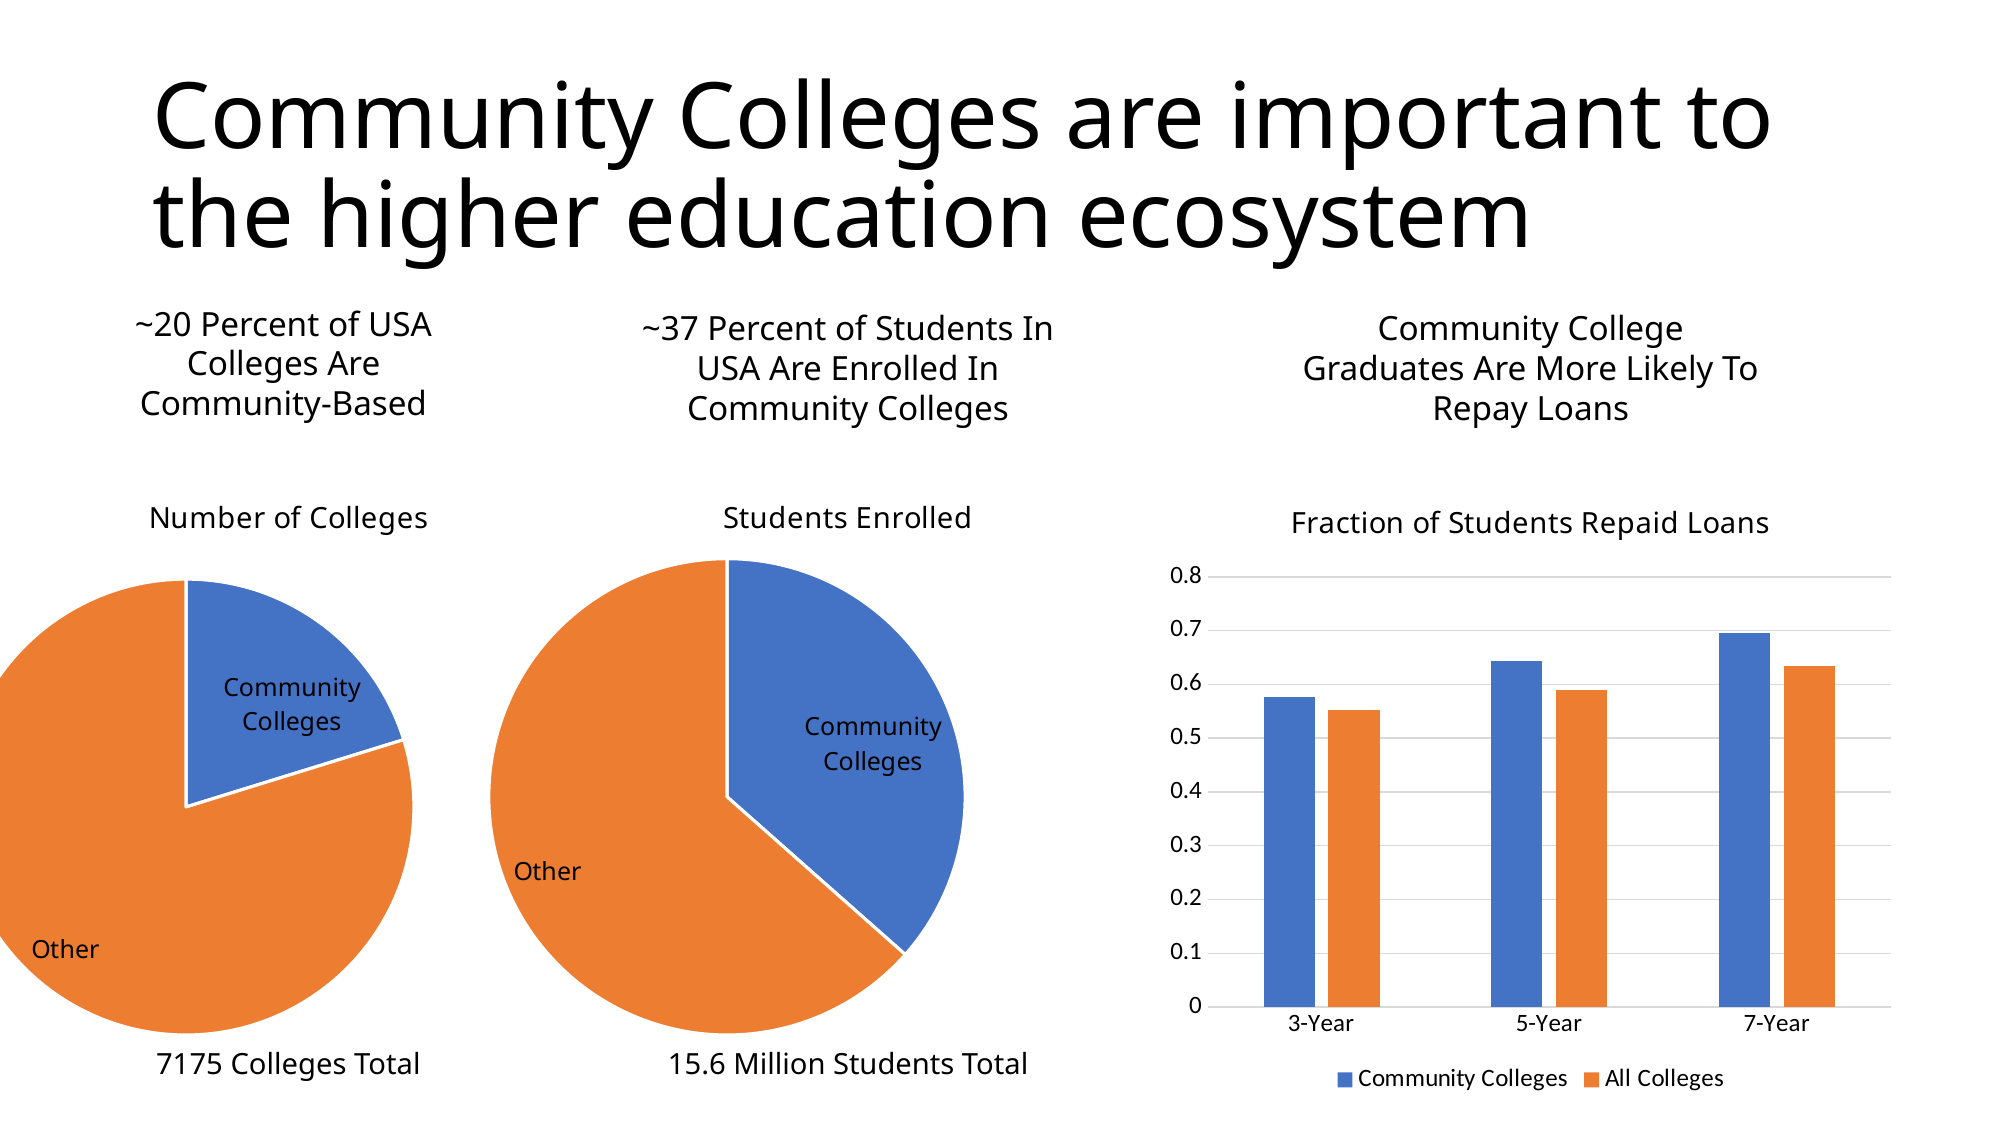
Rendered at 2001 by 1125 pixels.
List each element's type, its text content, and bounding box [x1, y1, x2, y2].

text_box Community College Graduates Are More Likely To Repay Loans [1286, 311, 1775, 422]
text_box 7175 Colleges Total [141, 1047, 436, 1088]
text_box ~37 Percent of Students In USA Are Enrolled In Community Colleges [604, 311, 1093, 422]
chart [0, 469, 1907, 1099]
text_box ~20 Percent of USA Colleges Are Community-Based [80, 307, 487, 418]
title Community Colleges are important to the higher education ecosystem [137, 59, 1863, 278]
text_box 15.6 Million Students Total [653, 1047, 1044, 1088]
